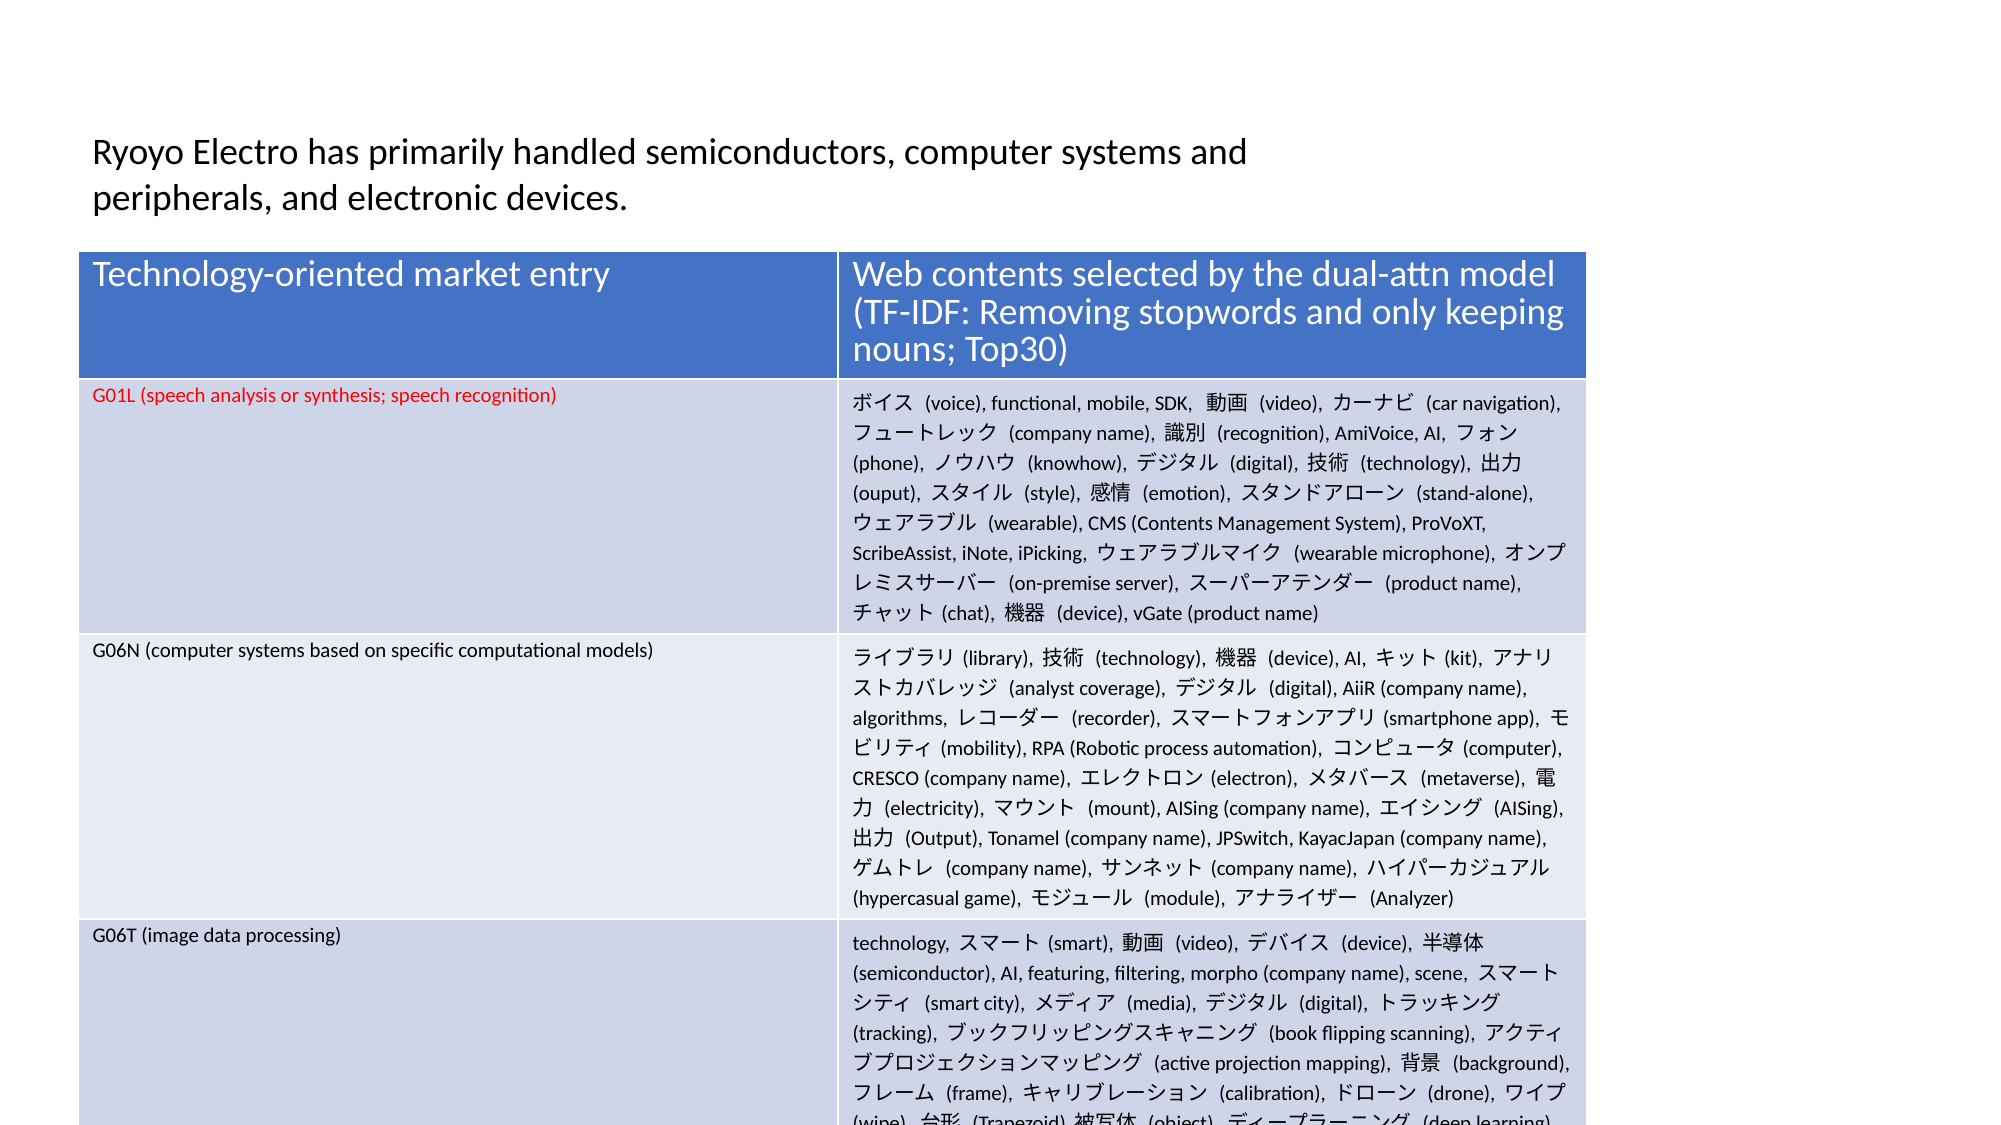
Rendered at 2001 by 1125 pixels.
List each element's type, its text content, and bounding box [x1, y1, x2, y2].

text_box Ryoyo Electro has primarily handled semiconductors, computer systems and peripherals, and electronic devices. [77, 120, 1295, 225]
table_cell technology, スマート(smart), 動画 (video), デバイス (device), 半導体 (semiconductor), AI, featuring, filtering, morpho (company name), scene, スマートシティ (smart city), メディア (media), デジタル (digital), トラッキング (tracking), ブックフリッピングスキャニング (book flipping scanning), アクティブプロジェクションマッピング (active projection mapping), 背景 (background), フレーム (frame), キャリブレーション (calibration), ドローン (drone), ワイプ (wipe), 台形 (Trapezoid),被写体 (object), ディープラーニング (deep learning), 電算 (DENSAN), Kobo (company name), DDS (company name), ソリューションクラウド(solution cloud), LPIXEL (company name), エルピクセル (company name) [839, 920, 1586, 1125]
table_header Technology-oriented market entry [79, 252, 837, 378]
table_header Web contents selected by the dual-attn model (TF-IDF: Removing stopwords and only keeping nouns; Top30) [839, 252, 1586, 378]
table_cell G06T (image data processing) [79, 920, 837, 1125]
table_cell ボイス (voice), functional, mobile, SDK, 動画 (video), カーナビ (car navigation), フュートレック (company name), 識別 (recognition), AmiVoice, AI, フォン (phone), ノウハウ (knowhow), デジタル (digital), 技術 (technology), 出力 (ouput), スタイル (style), 感情 (emotion), スタンドアローン (stand-alone), ウェアラブル (wearable), CMS (Contents Management System), ProVoXT, ScribeAssist, iNote, iPicking, ウェアラブルマイク (wearable microphone), オンプレミスサーバー (on-premise server), スーパーアテンダー (product name), チャット(chat), 機器 (device), vGate (product name) [839, 380, 1586, 633]
table_cell G01L (speech analysis or synthesis; speech recognition) [79, 380, 837, 633]
table_cell ライブラリ(library), 技術 (technology), 機器 (device), AI, キット(kit), アナリストカバレッジ (analyst coverage), デジタル (digital), AiiR (company name), algorithms, レコーダー (recorder), スマートフォンアプリ(smartphone app), モビリティ(mobility), RPA (Robotic process automation), コンピュータ(computer), CRESCO (company name), エレクトロン(electron), メタバース (metaverse), 電力 (electricity), マウント (mount), AISing (company name), エイシング (AISing), 出力 (Output), Tonamel (company name), JPSwitch, KayacJapan (company name), ゲムトレ (company name), サンネット(company name), ハイパーカジュアル (hypercasual game), モジュール (module), アナライザー (Analyzer) [839, 635, 1586, 918]
table_cell G06N (computer systems based on specific computational models) [79, 635, 837, 918]
